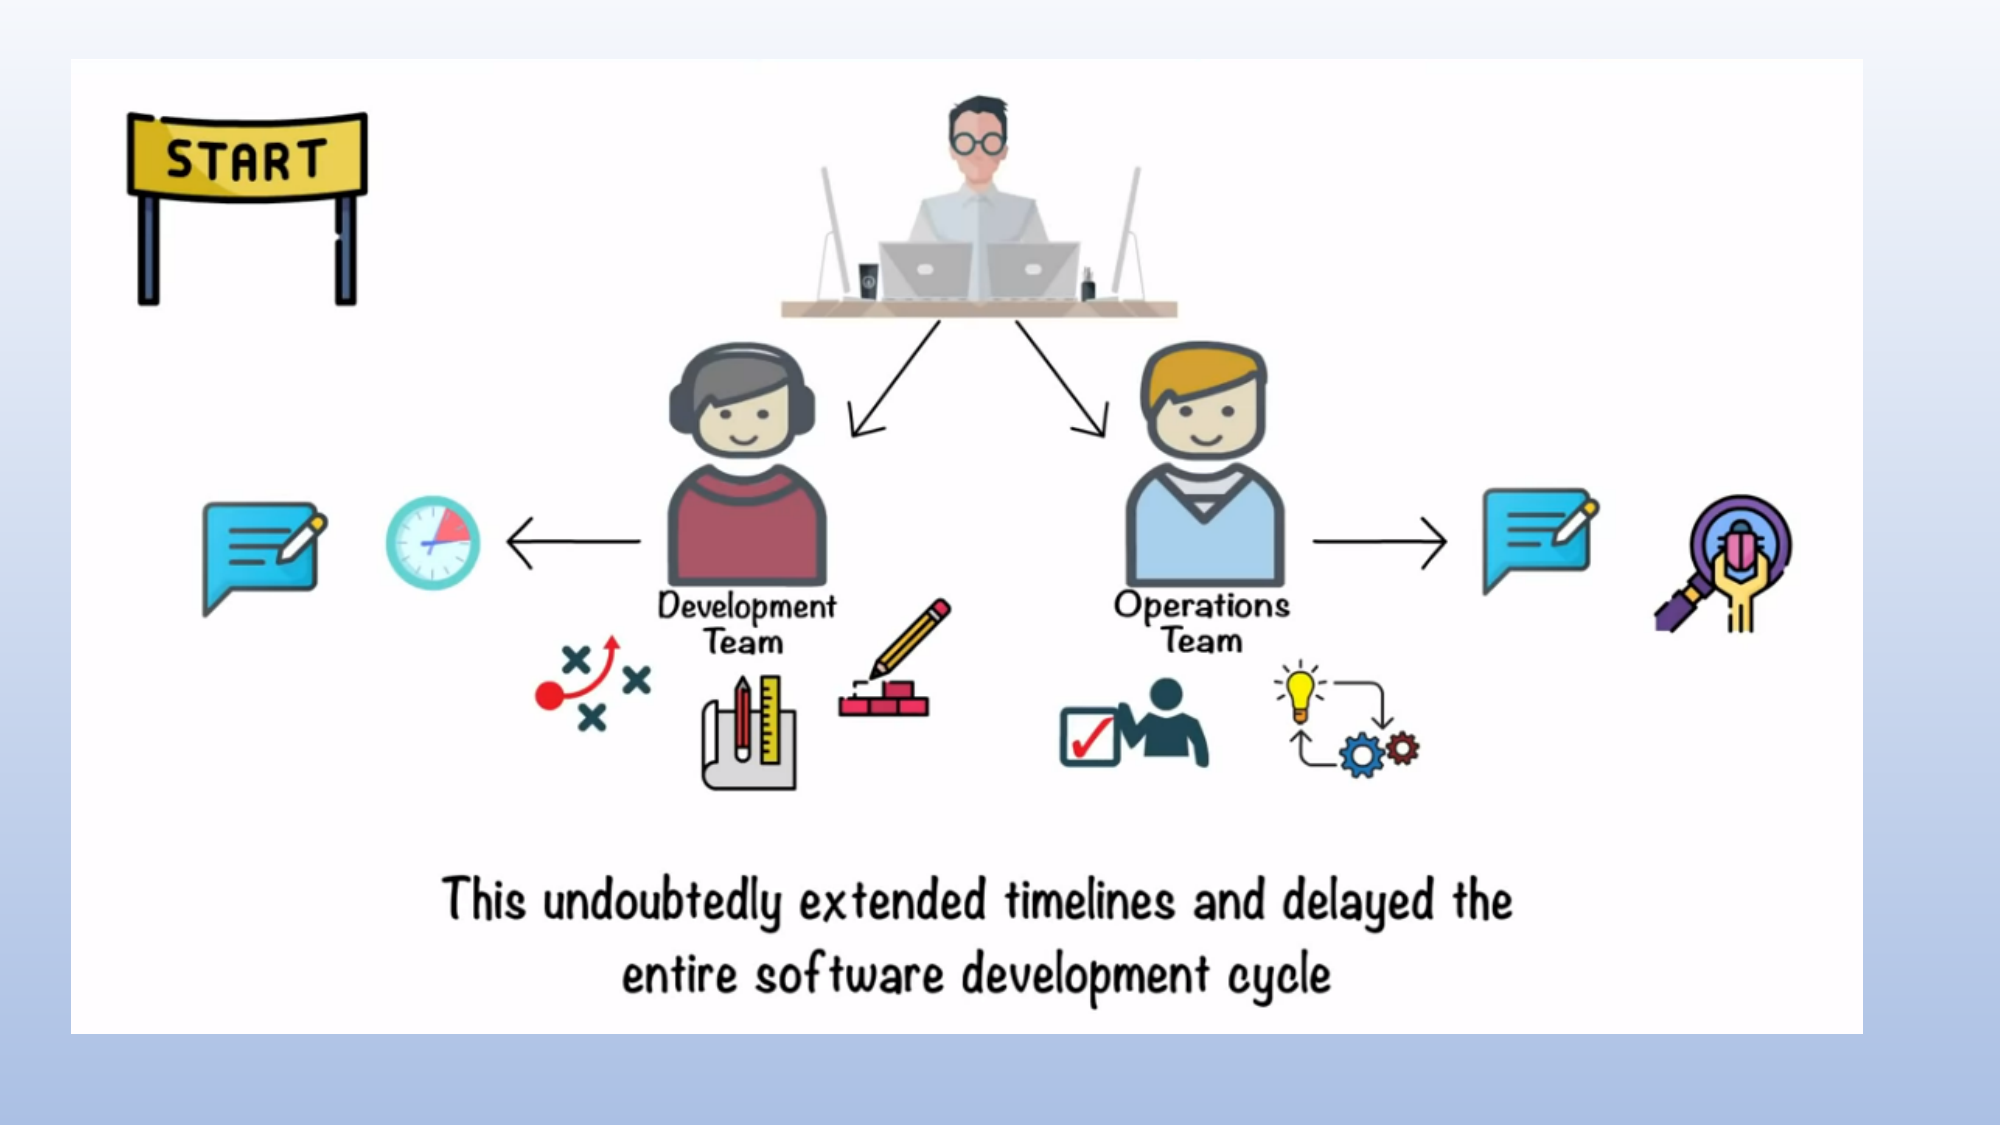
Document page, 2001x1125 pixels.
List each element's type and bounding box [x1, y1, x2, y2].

picture [71, 59, 1863, 1034]
